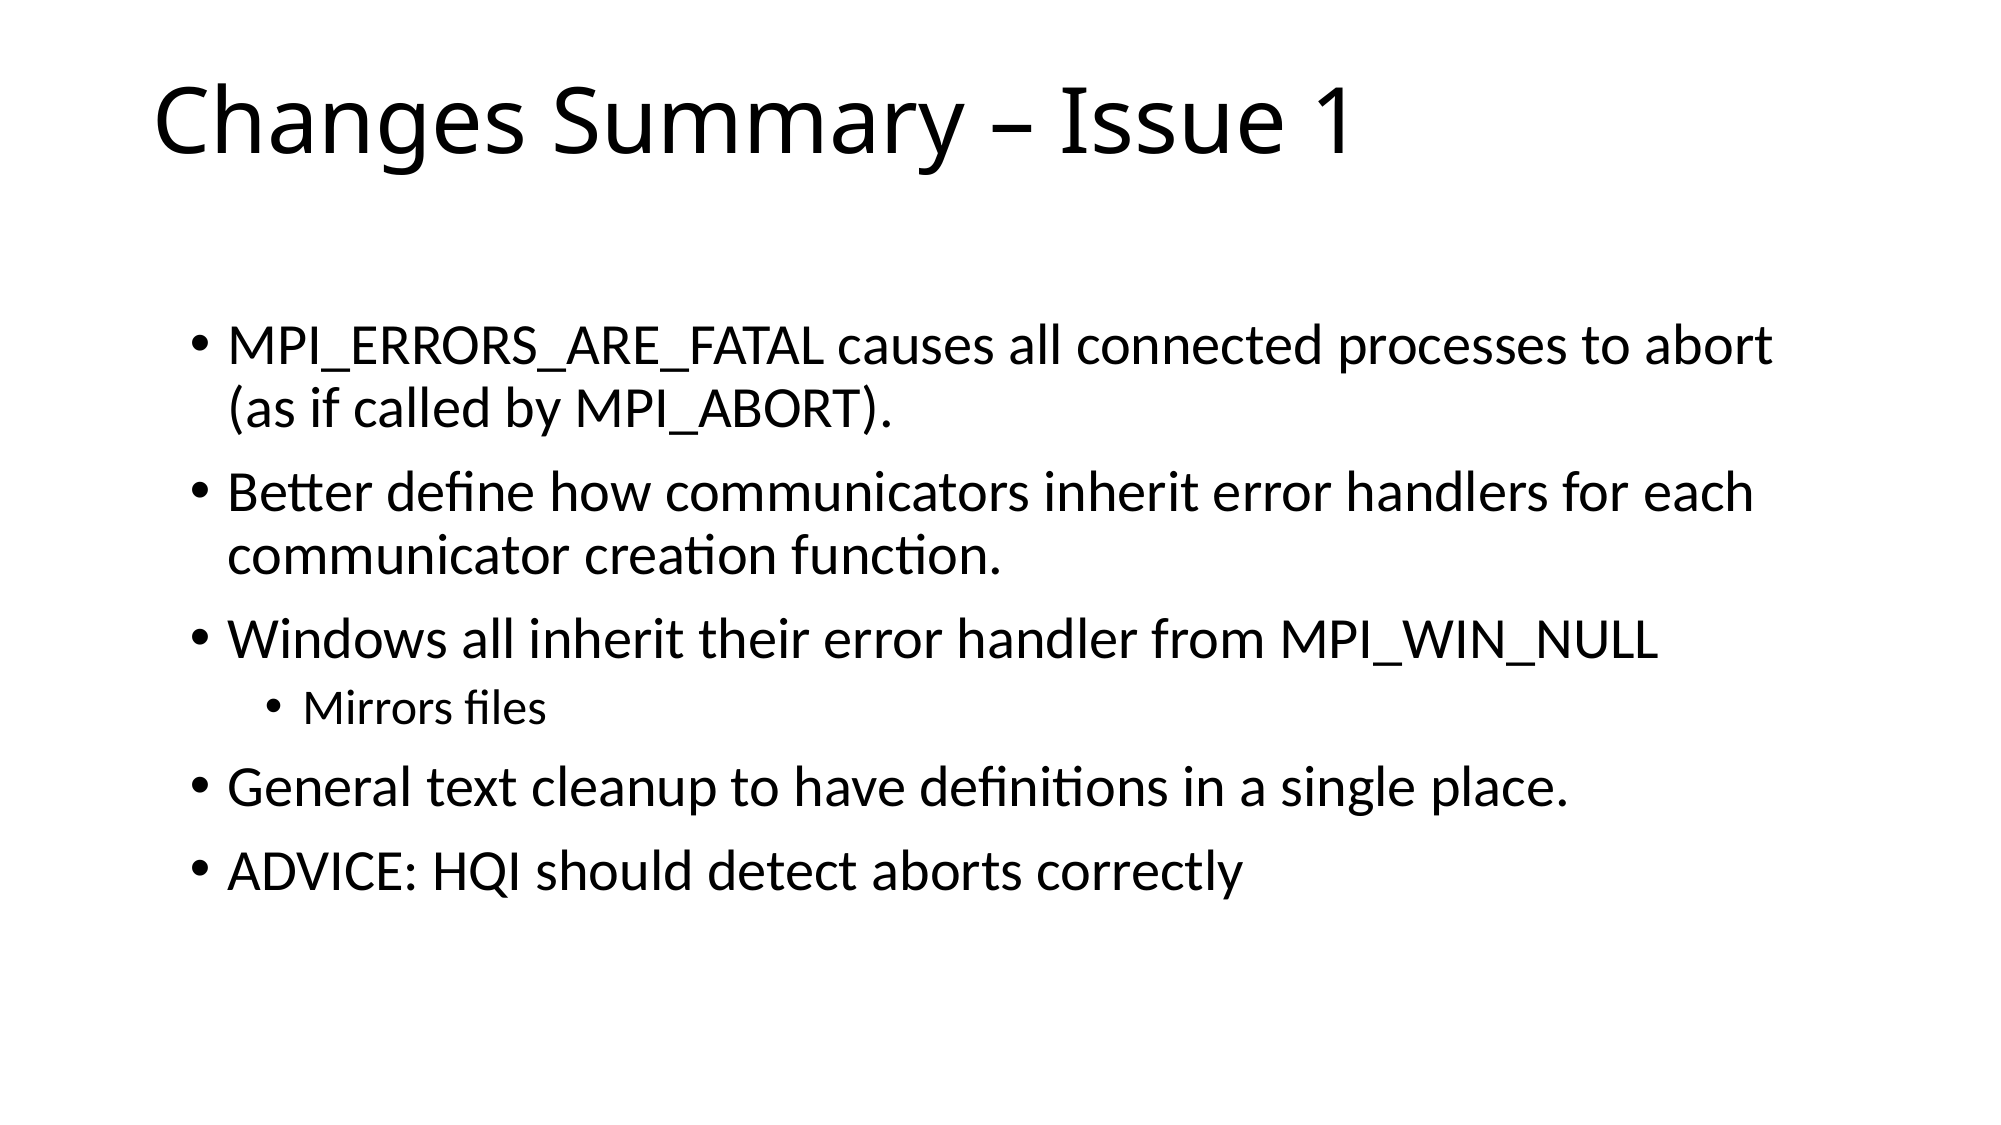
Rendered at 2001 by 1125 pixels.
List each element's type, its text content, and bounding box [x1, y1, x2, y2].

list MPI_ERRORS_ARE_FATAL causes all connected processes to abort (as if called by MPI_ABORT). Better define how communicators inherit error handlers for each communicator creation function. Windows all inherit their error handler from MPI_WIN_NULL Mirrors files General text cleanup to have definitions in a single place. ADVICE: HQI should detect aborts correctly [137, 299, 1863, 1014]
title Changes Summary – Issue 1 [137, 59, 1863, 278]
